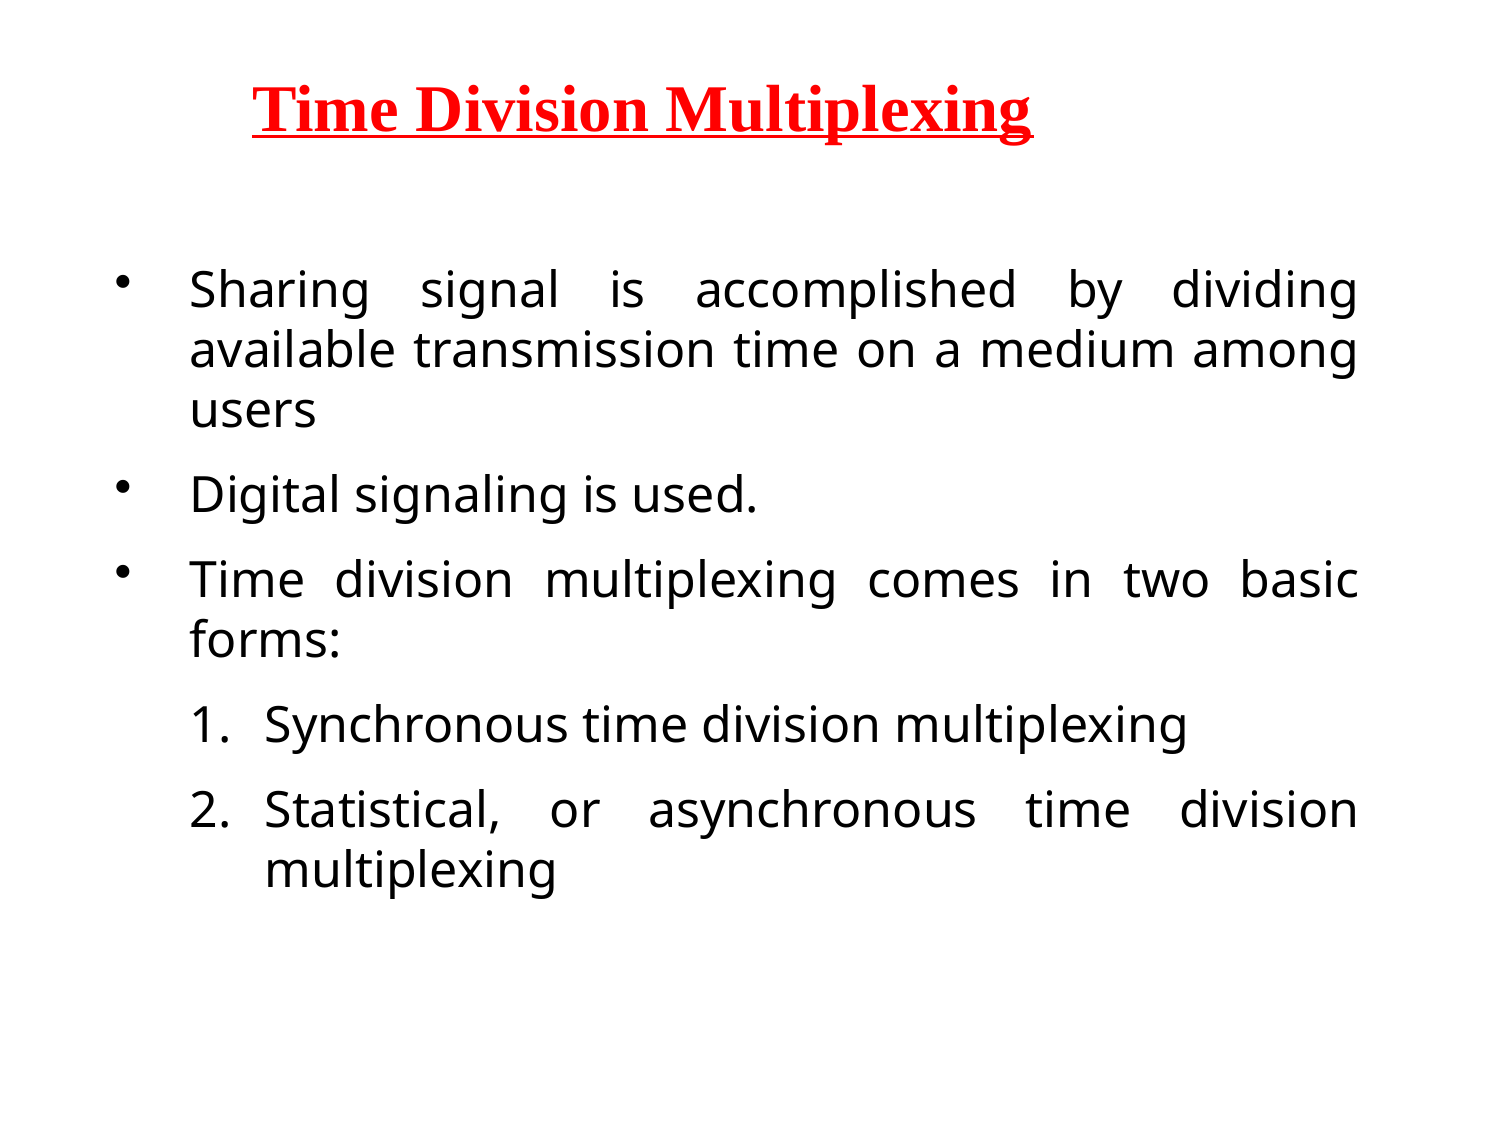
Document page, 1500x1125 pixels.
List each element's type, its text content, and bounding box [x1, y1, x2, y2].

text_box Sharing signal is accomplished by dividing available transmission time on a medium among users Digital signaling is used. Time division multiplexing comes in two basic forms: Synchronous time division multiplexing Statistical, or asynchronous time division multiplexing [99, 249, 1375, 905]
text_box Time Division Multiplexing [237, 56, 1050, 152]
